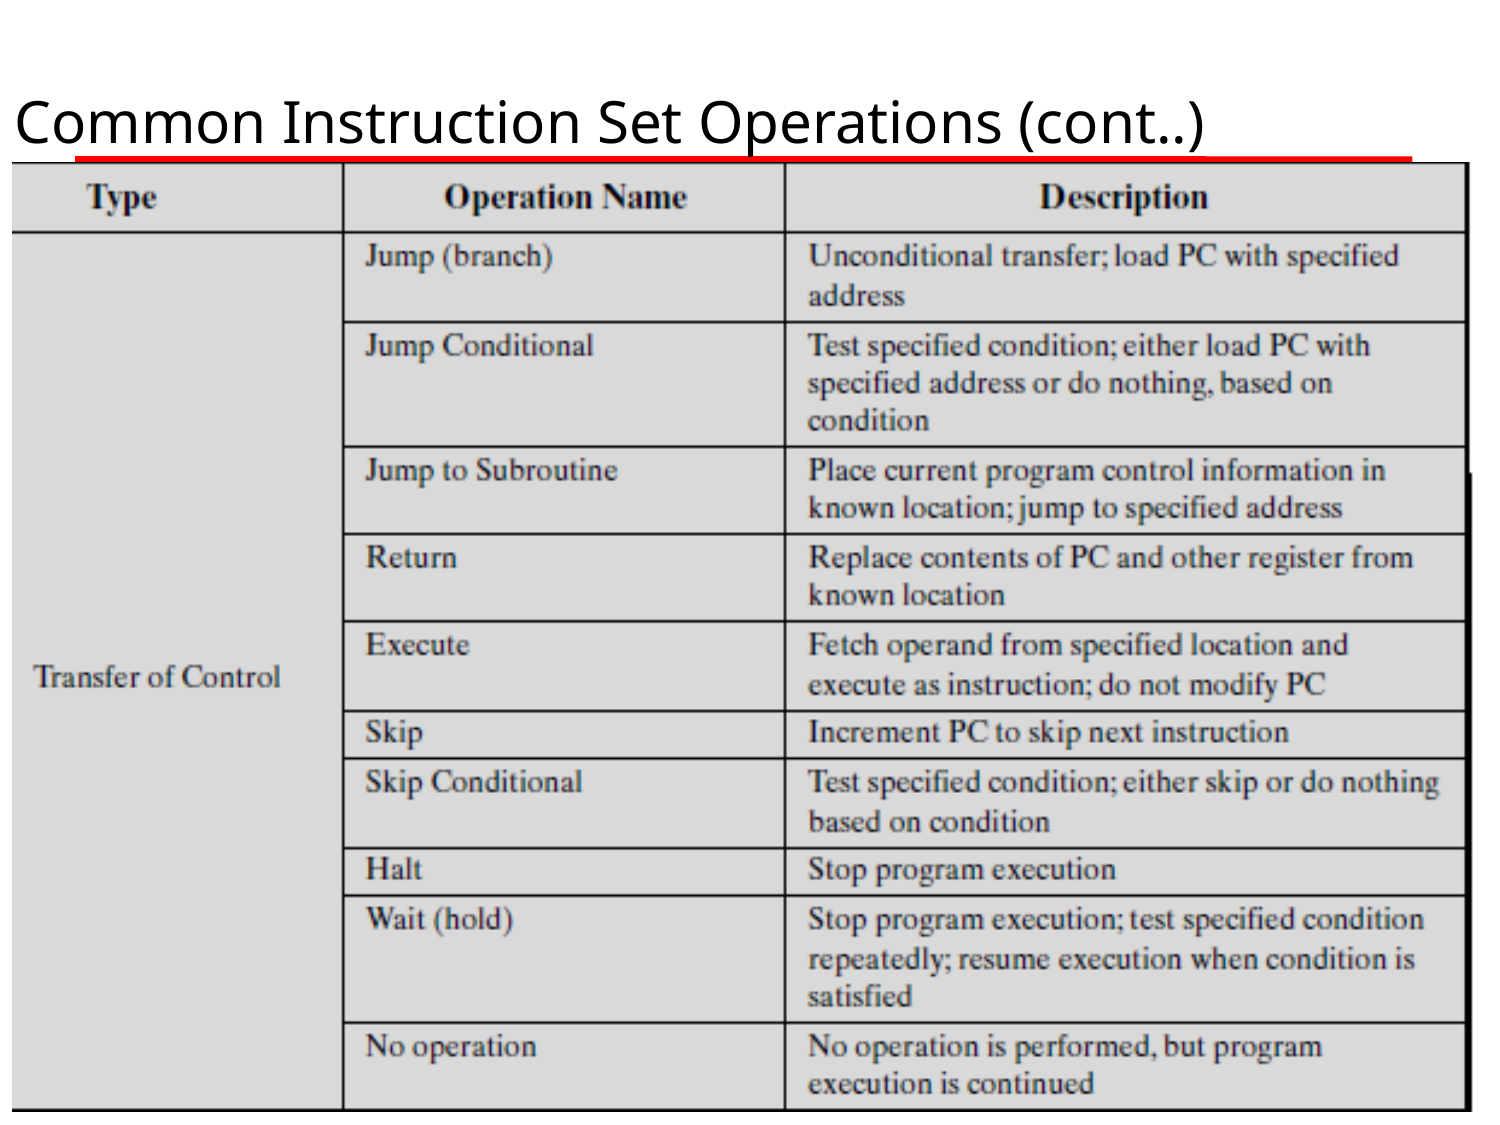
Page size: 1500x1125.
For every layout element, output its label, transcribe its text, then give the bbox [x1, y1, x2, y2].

picture [12, 162, 1476, 1112]
text_box Common Instruction Set Operations (cont..) [0, 24, 1500, 163]
